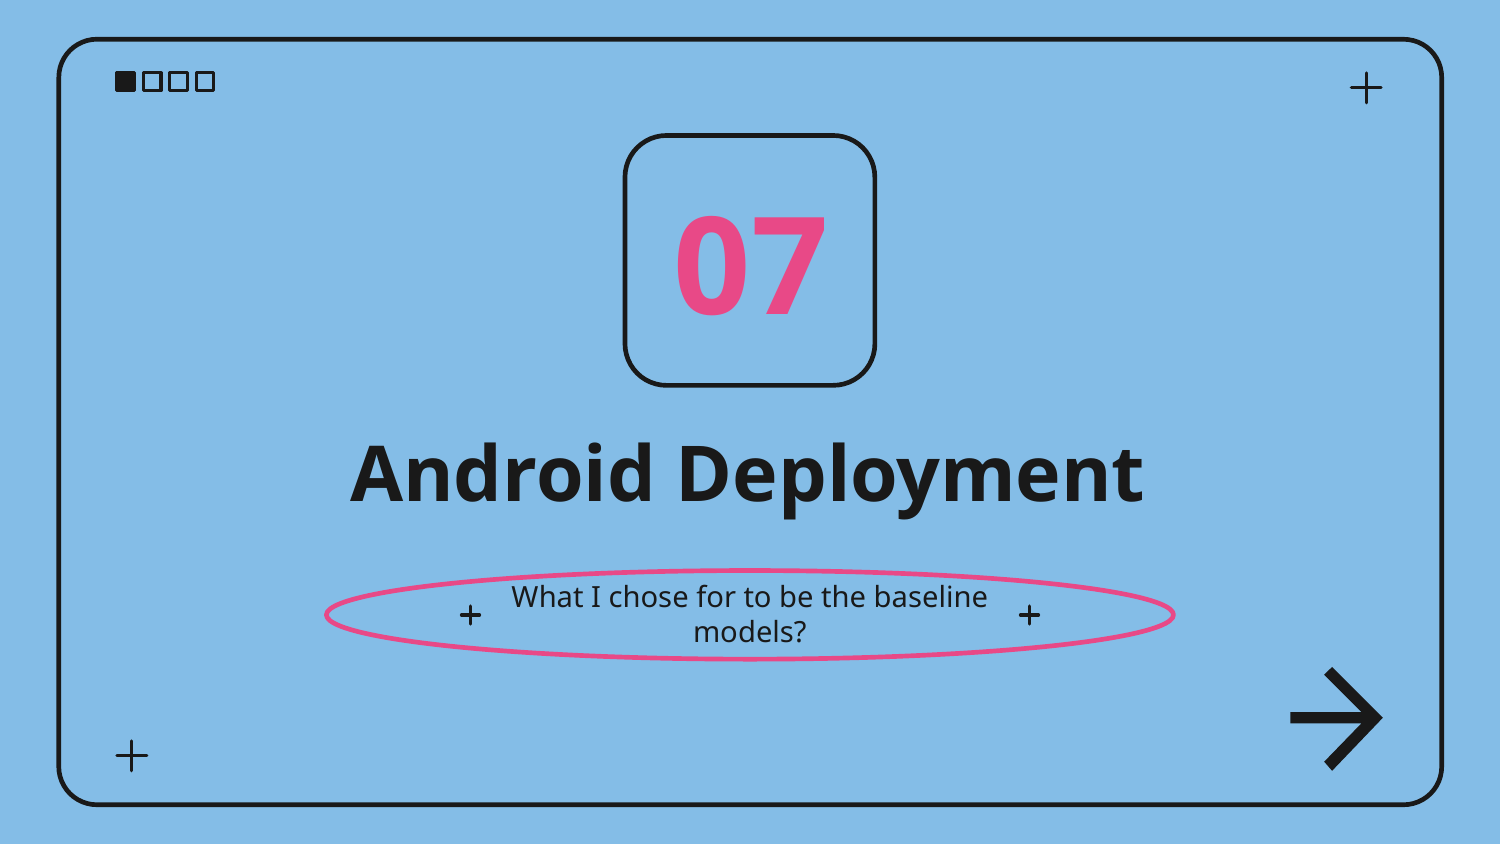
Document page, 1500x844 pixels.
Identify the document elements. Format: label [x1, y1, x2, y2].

text_box [461, 605, 1039, 625]
text_box [116, 72, 1382, 771]
